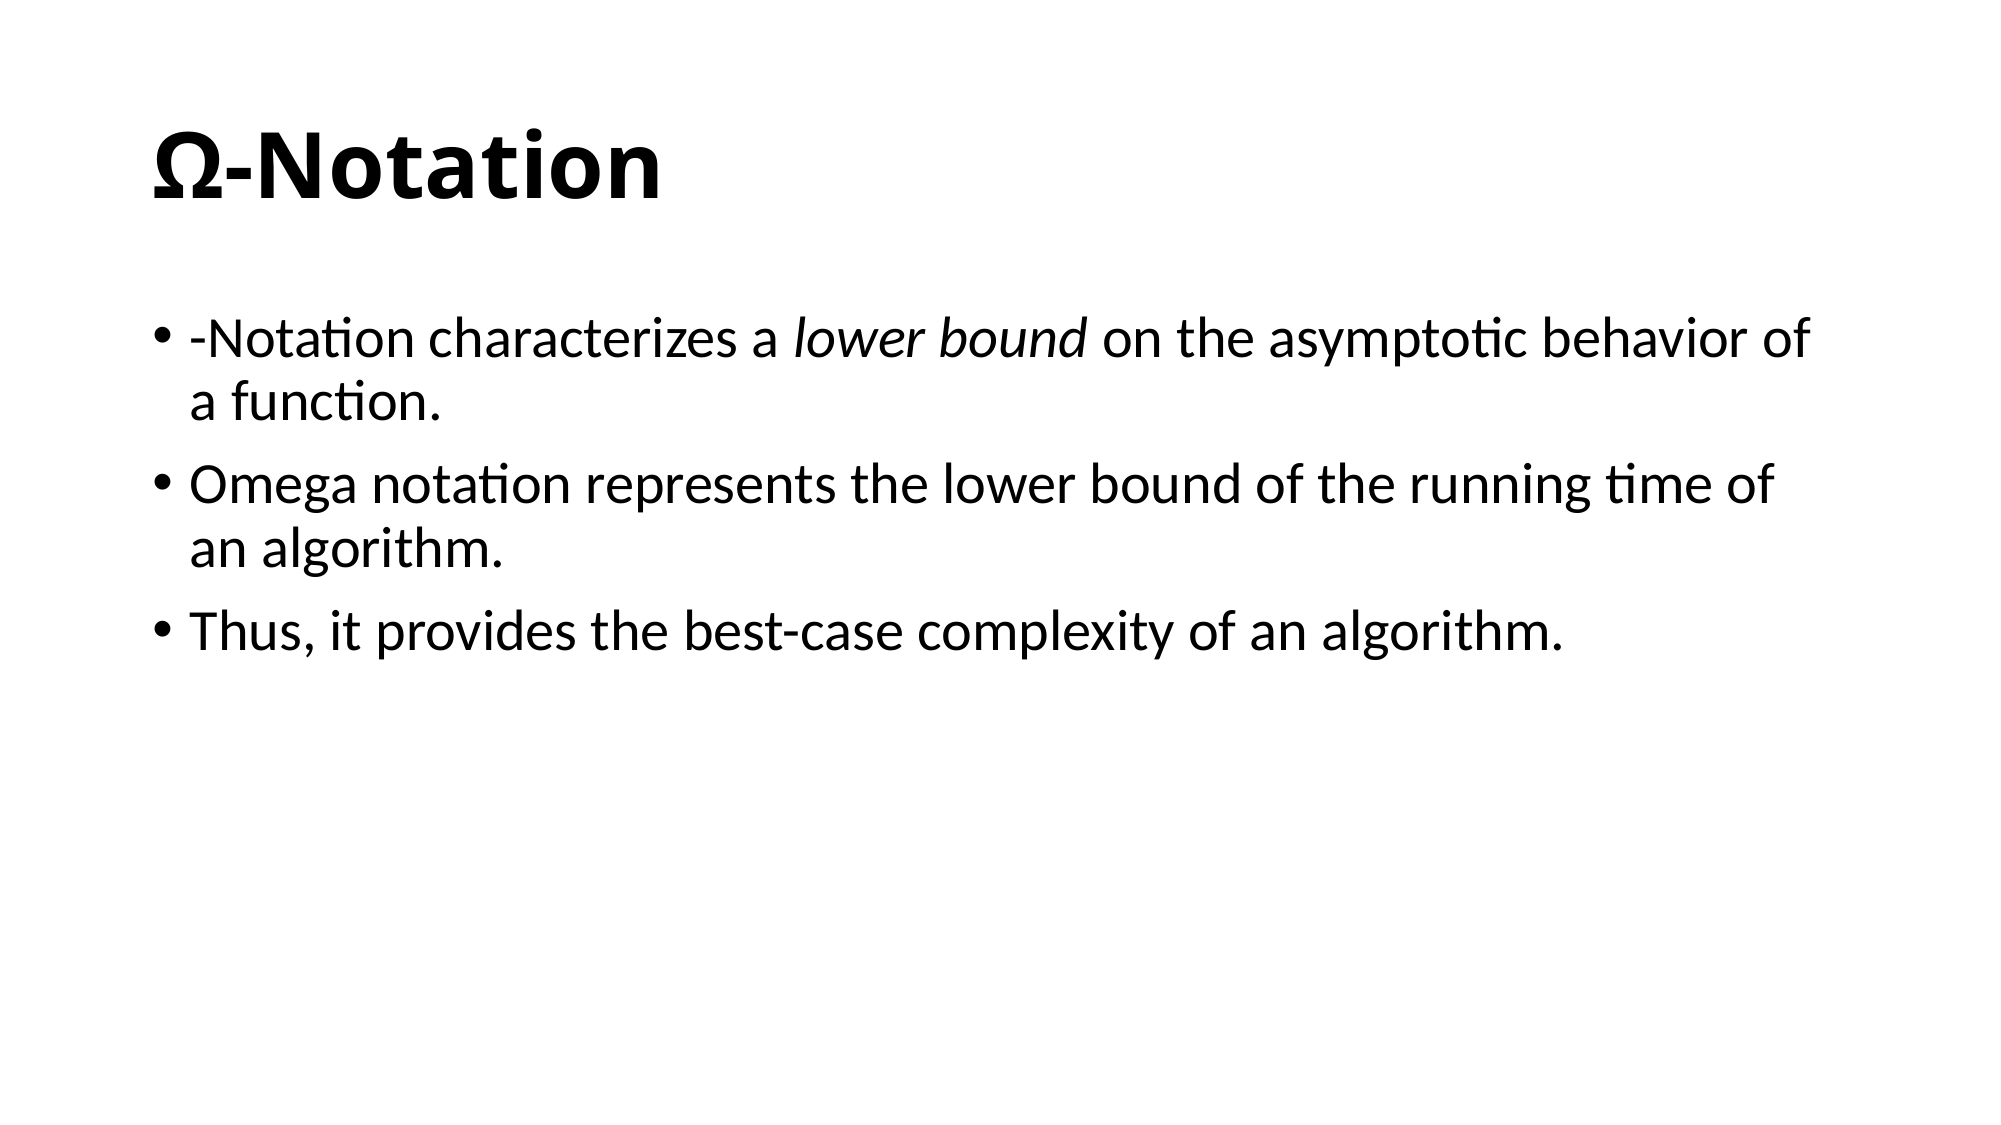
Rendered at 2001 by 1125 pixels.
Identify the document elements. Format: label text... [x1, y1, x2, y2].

title Ω-Notation [137, 59, 1863, 278]
